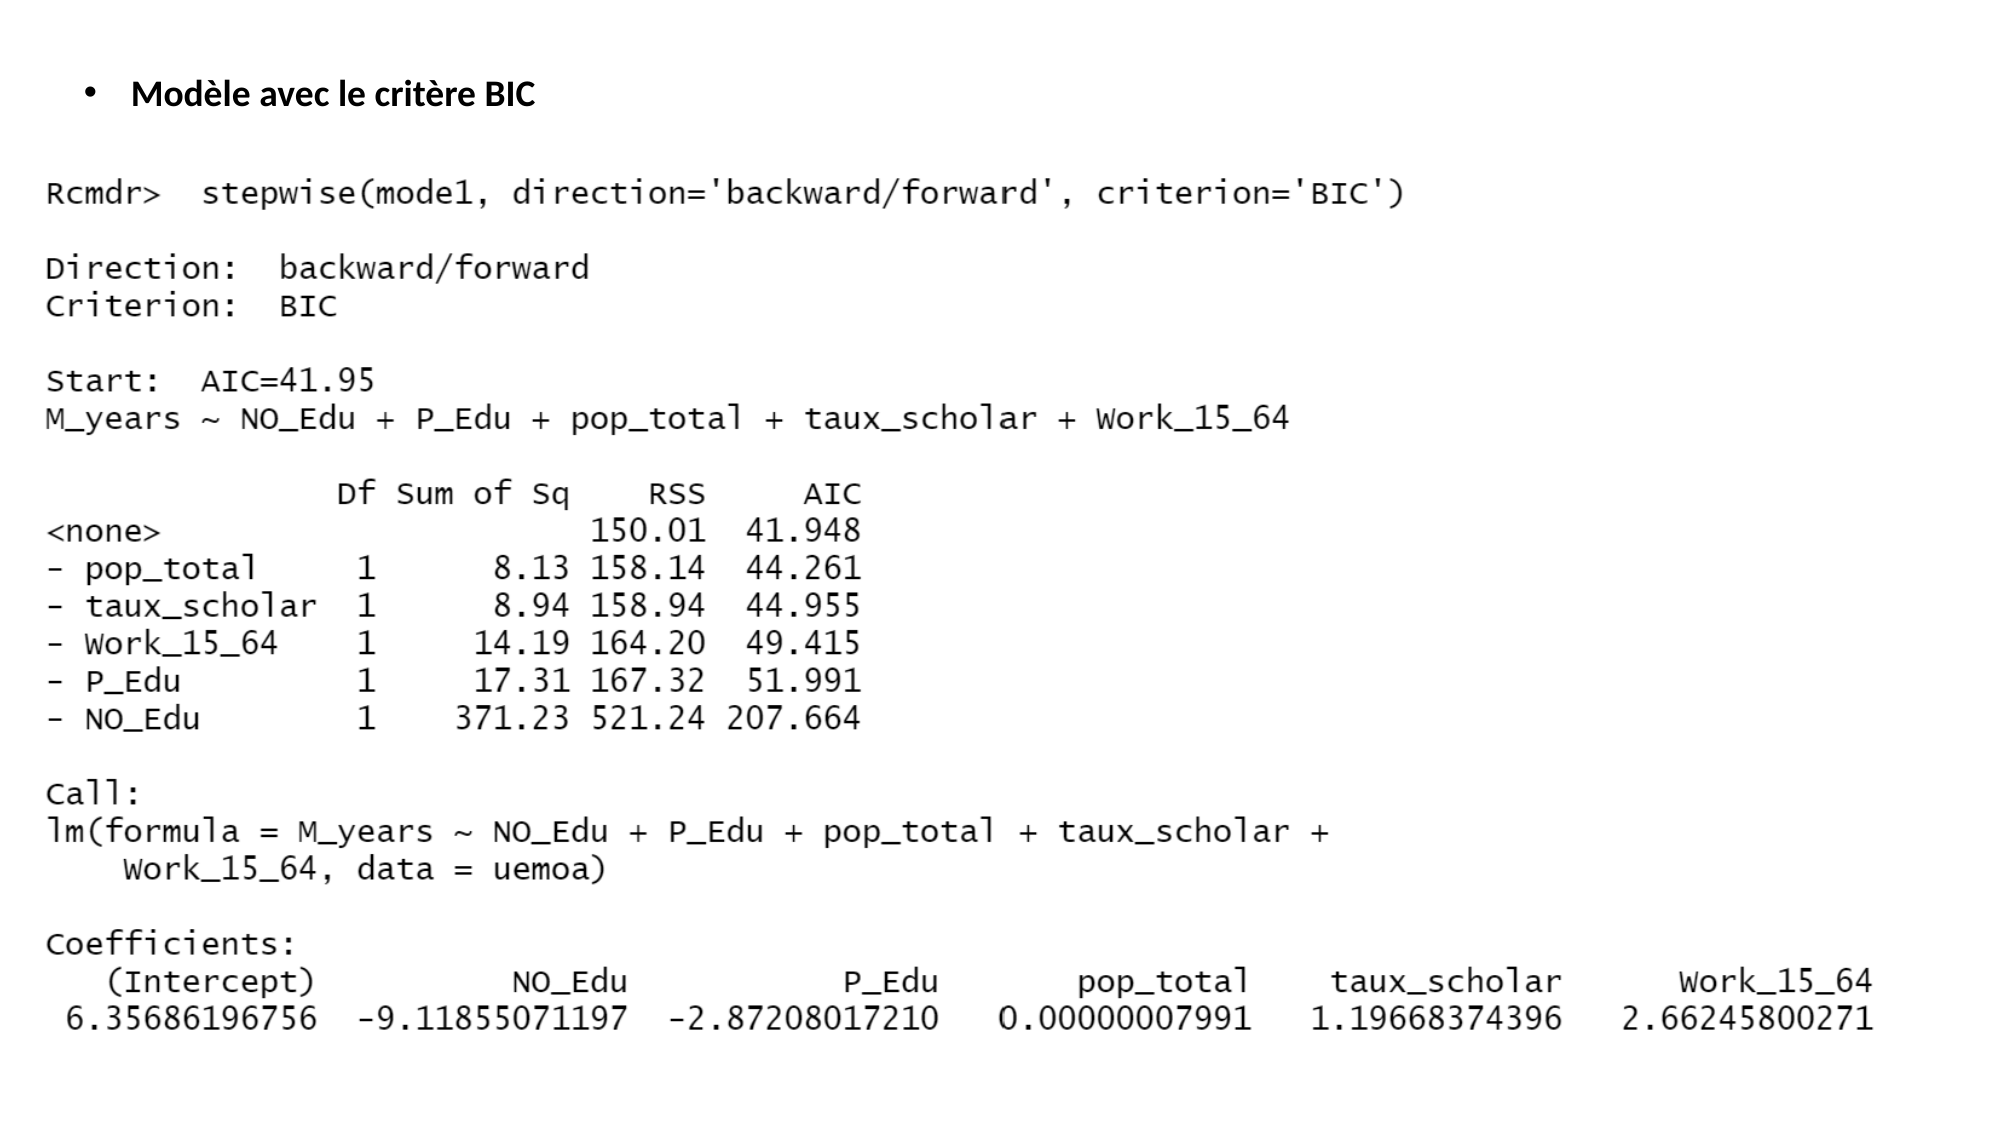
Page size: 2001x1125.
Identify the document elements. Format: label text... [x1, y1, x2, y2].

picture [36, 159, 1963, 1077]
text_box Modèle avec le critère BIC [69, 61, 1182, 122]
